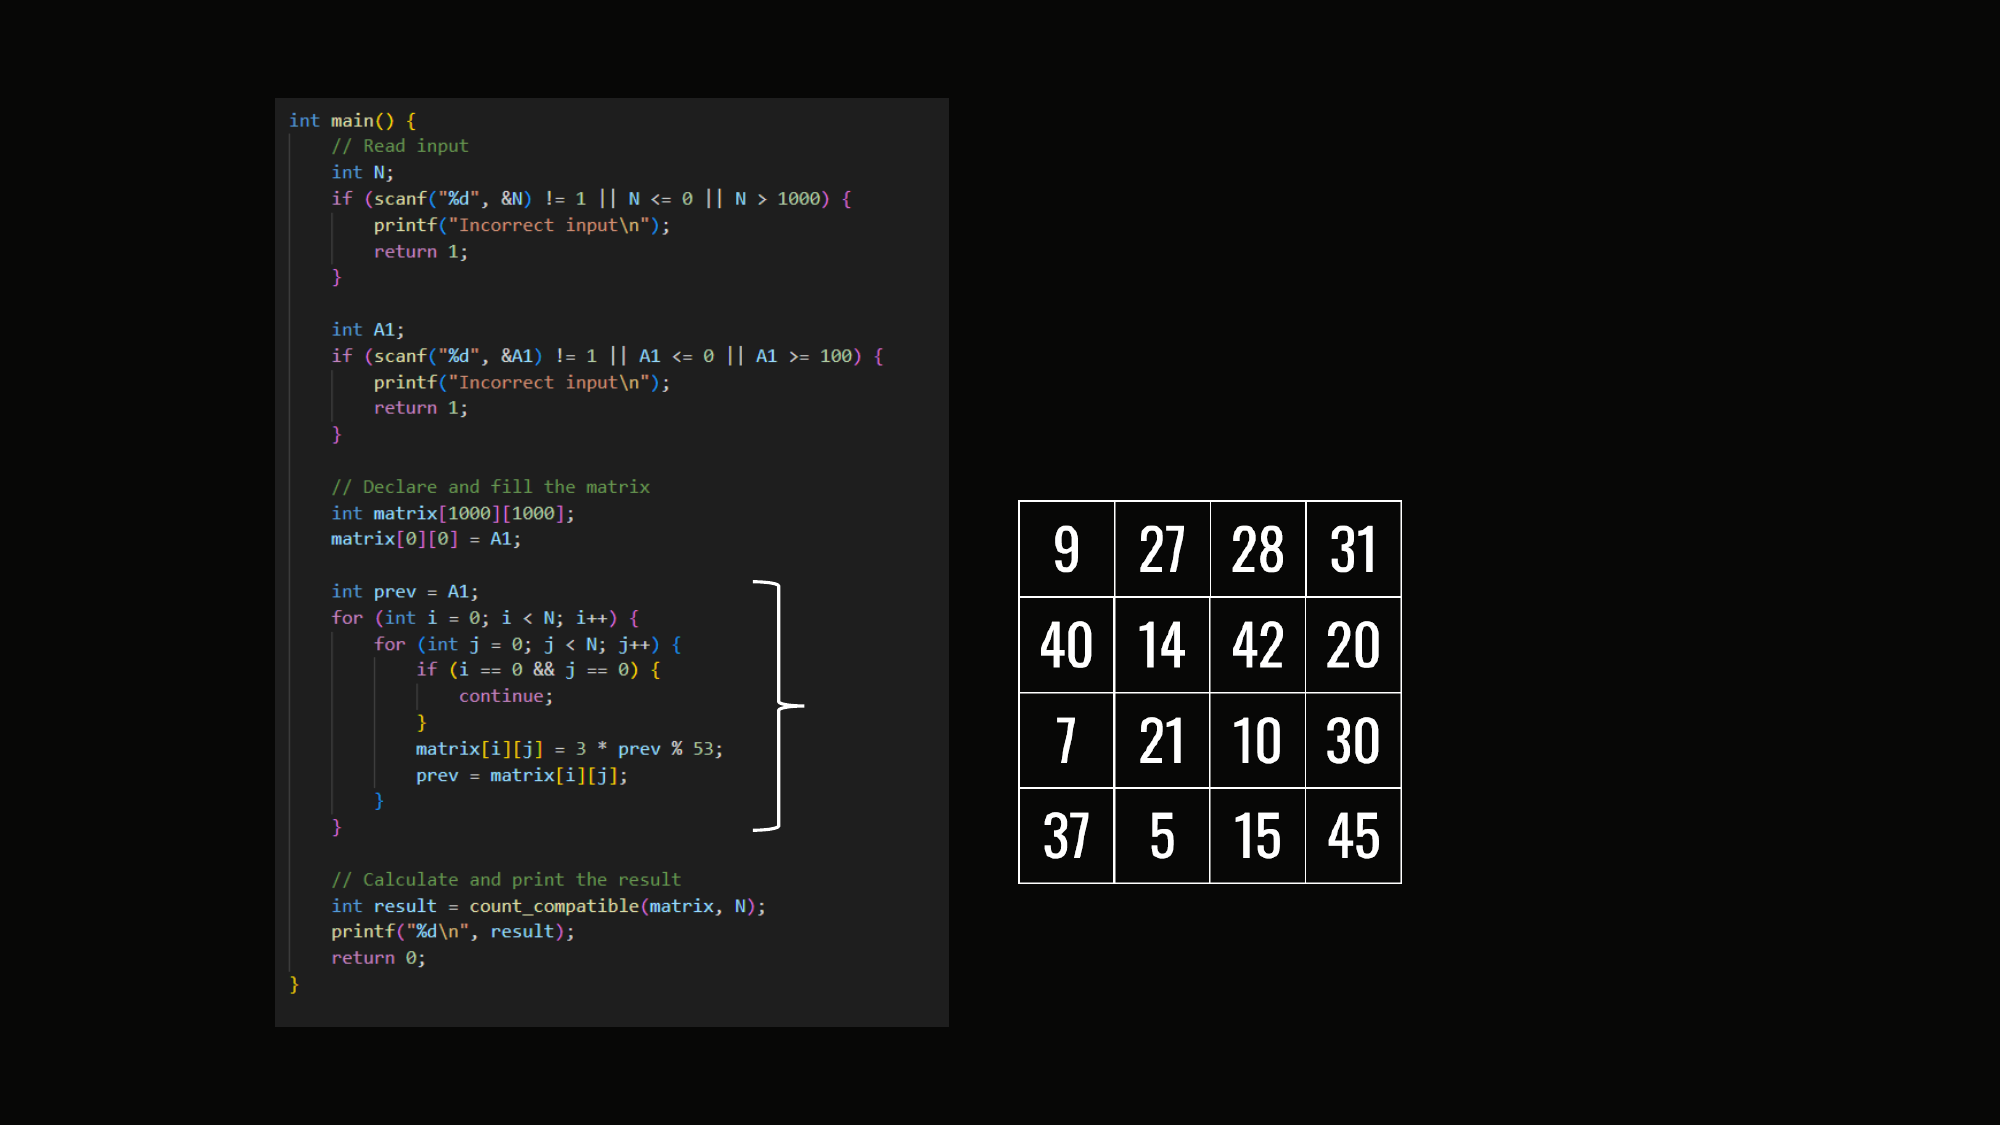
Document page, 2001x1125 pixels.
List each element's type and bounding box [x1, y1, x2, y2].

picture [275, 97, 949, 1028]
picture [999, 488, 1427, 898]
